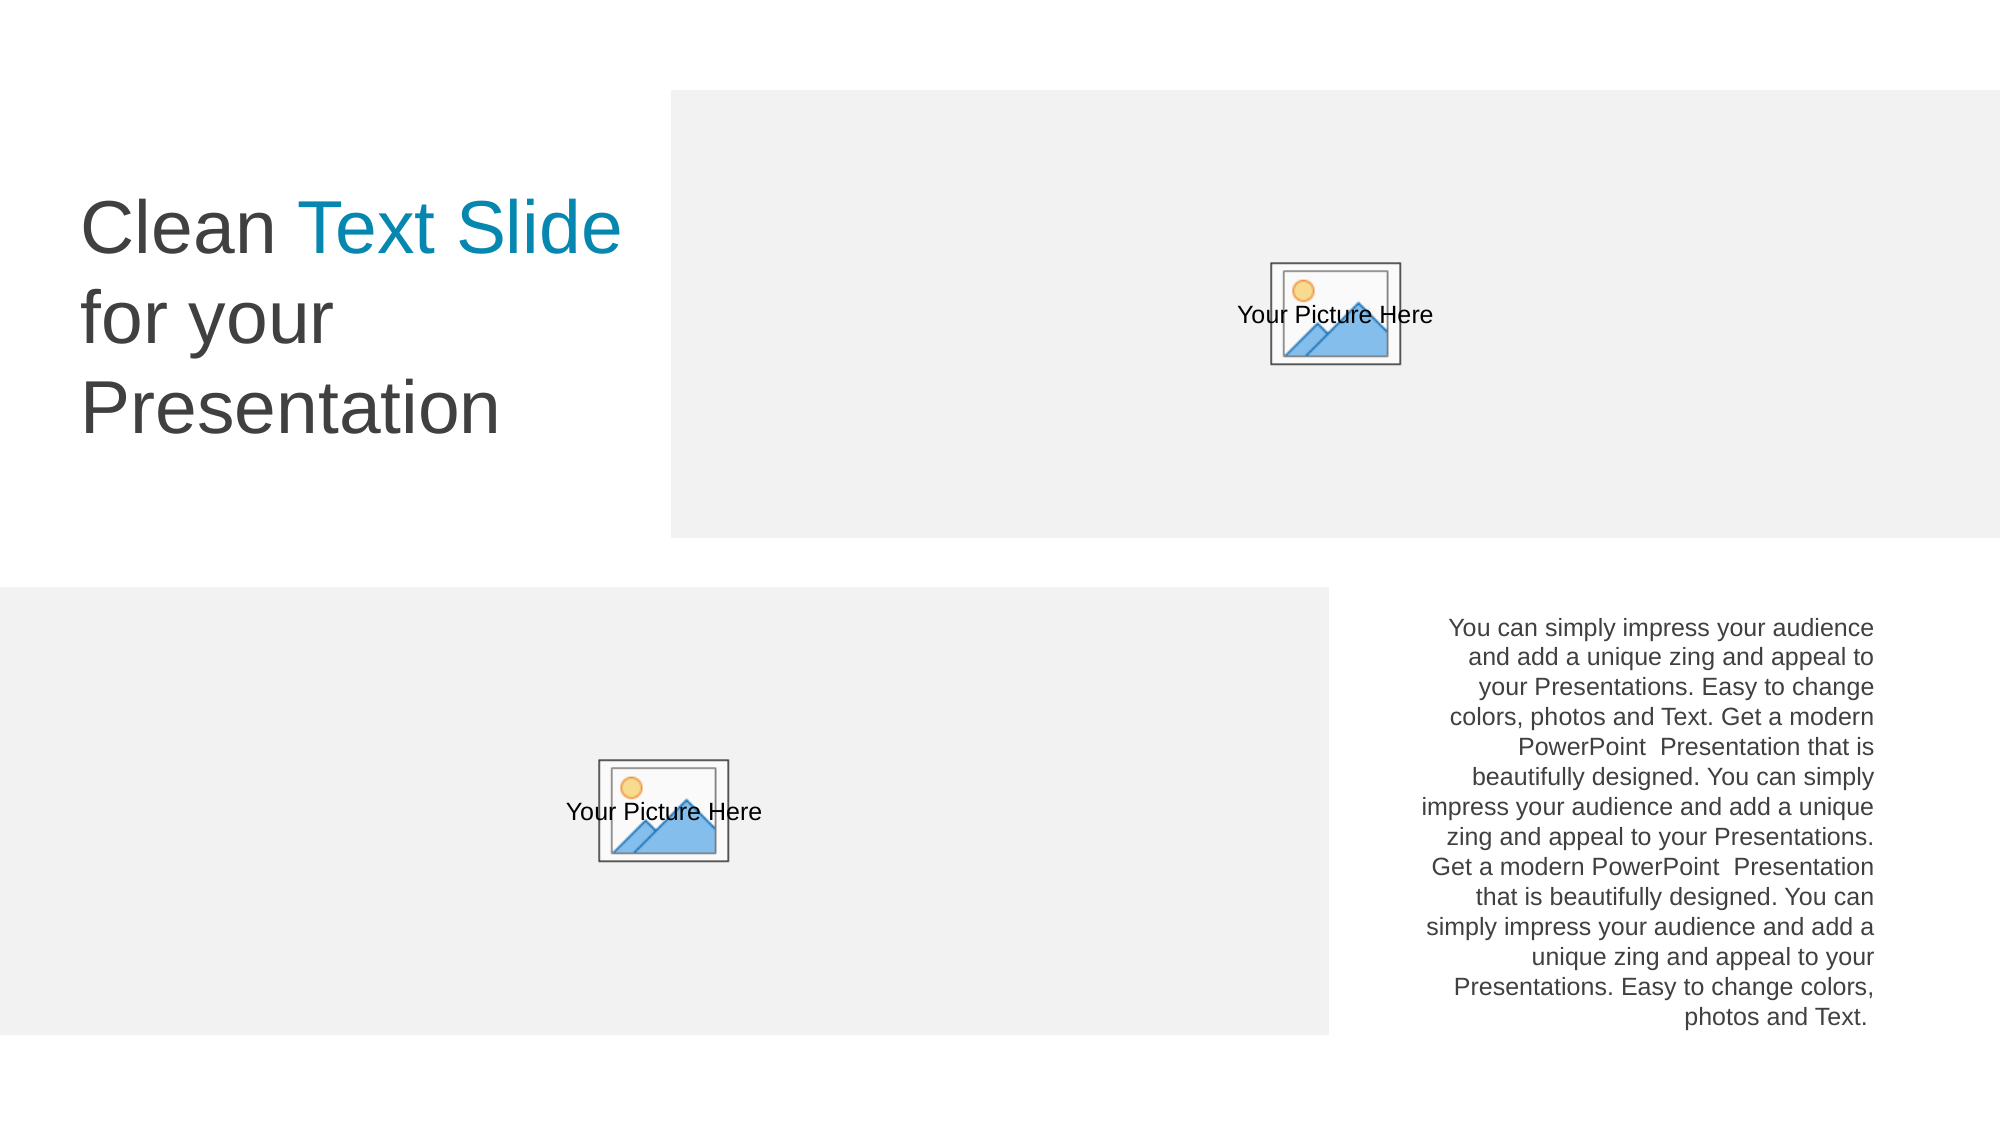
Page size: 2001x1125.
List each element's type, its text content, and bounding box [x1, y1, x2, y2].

picture [671, 89, 2000, 539]
text_box You can simply impress your audience and add a unique zing and appeal to your Presentations. Easy to change colors, photos and Text. Get a modern PowerPoint Presentation that is beautifully designed. You can simply impress your audience and add a unique zing and appeal to your Presentations. Get a modern PowerPoint Presentation that is beautifully designed. You can simply impress your audience and add a unique zing and appeal to your Presentations. Easy to change colors, photos and Text. [1402, 603, 1891, 1038]
picture [0, 586, 1329, 1036]
text_box Clean Text Slide for your Presentation [66, 171, 671, 457]
